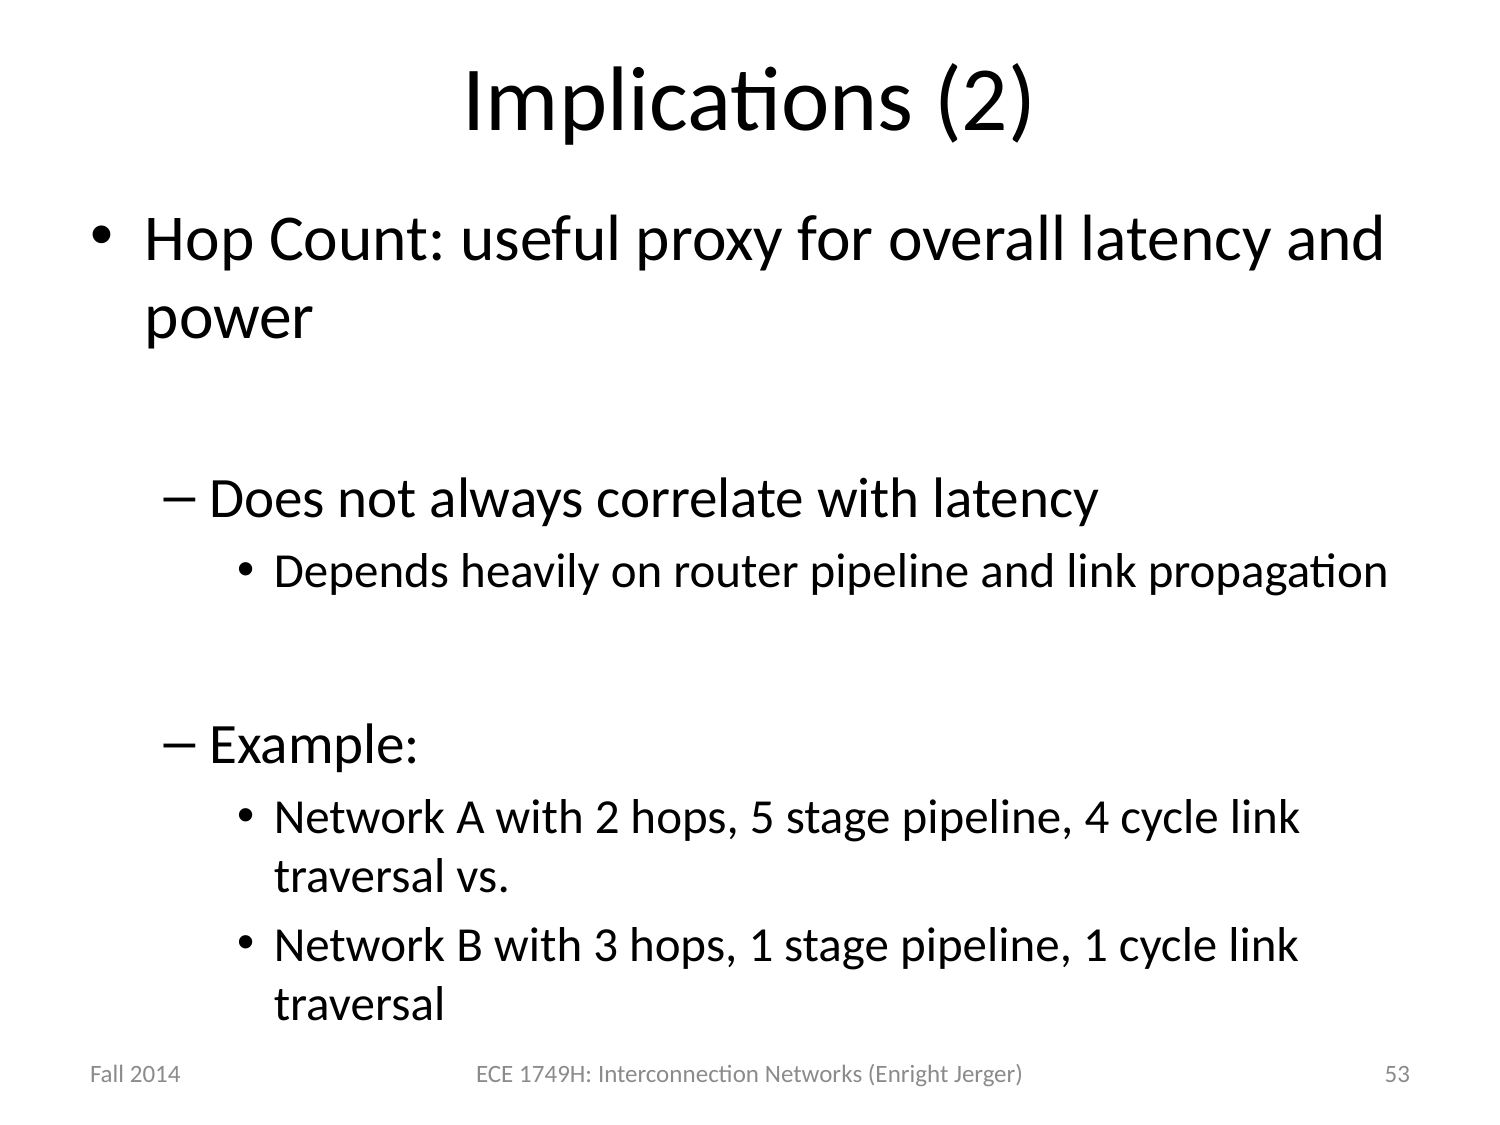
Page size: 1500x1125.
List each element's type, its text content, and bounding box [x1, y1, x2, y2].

slide_number 53 [1074, 1042, 1425, 1103]
title Implications (2) [75, 0, 1425, 187]
footer ECE 1749H: Interconnection Networks (Enright Jerger) [425, 1042, 1074, 1103]
slide_number Fall 2014 [75, 1042, 425, 1103]
list Hop Count: useful proxy for overall latency and power Does not always correlate with latency Depends heavily on router pipeline and link propagation Example: Network A with 2 hops, 5 stage pipeline, 4 cycle link traversal vs. Network B with 3 hops, 1 stage pipeline, 1 cycle link traversal [75, 187, 1425, 1042]
